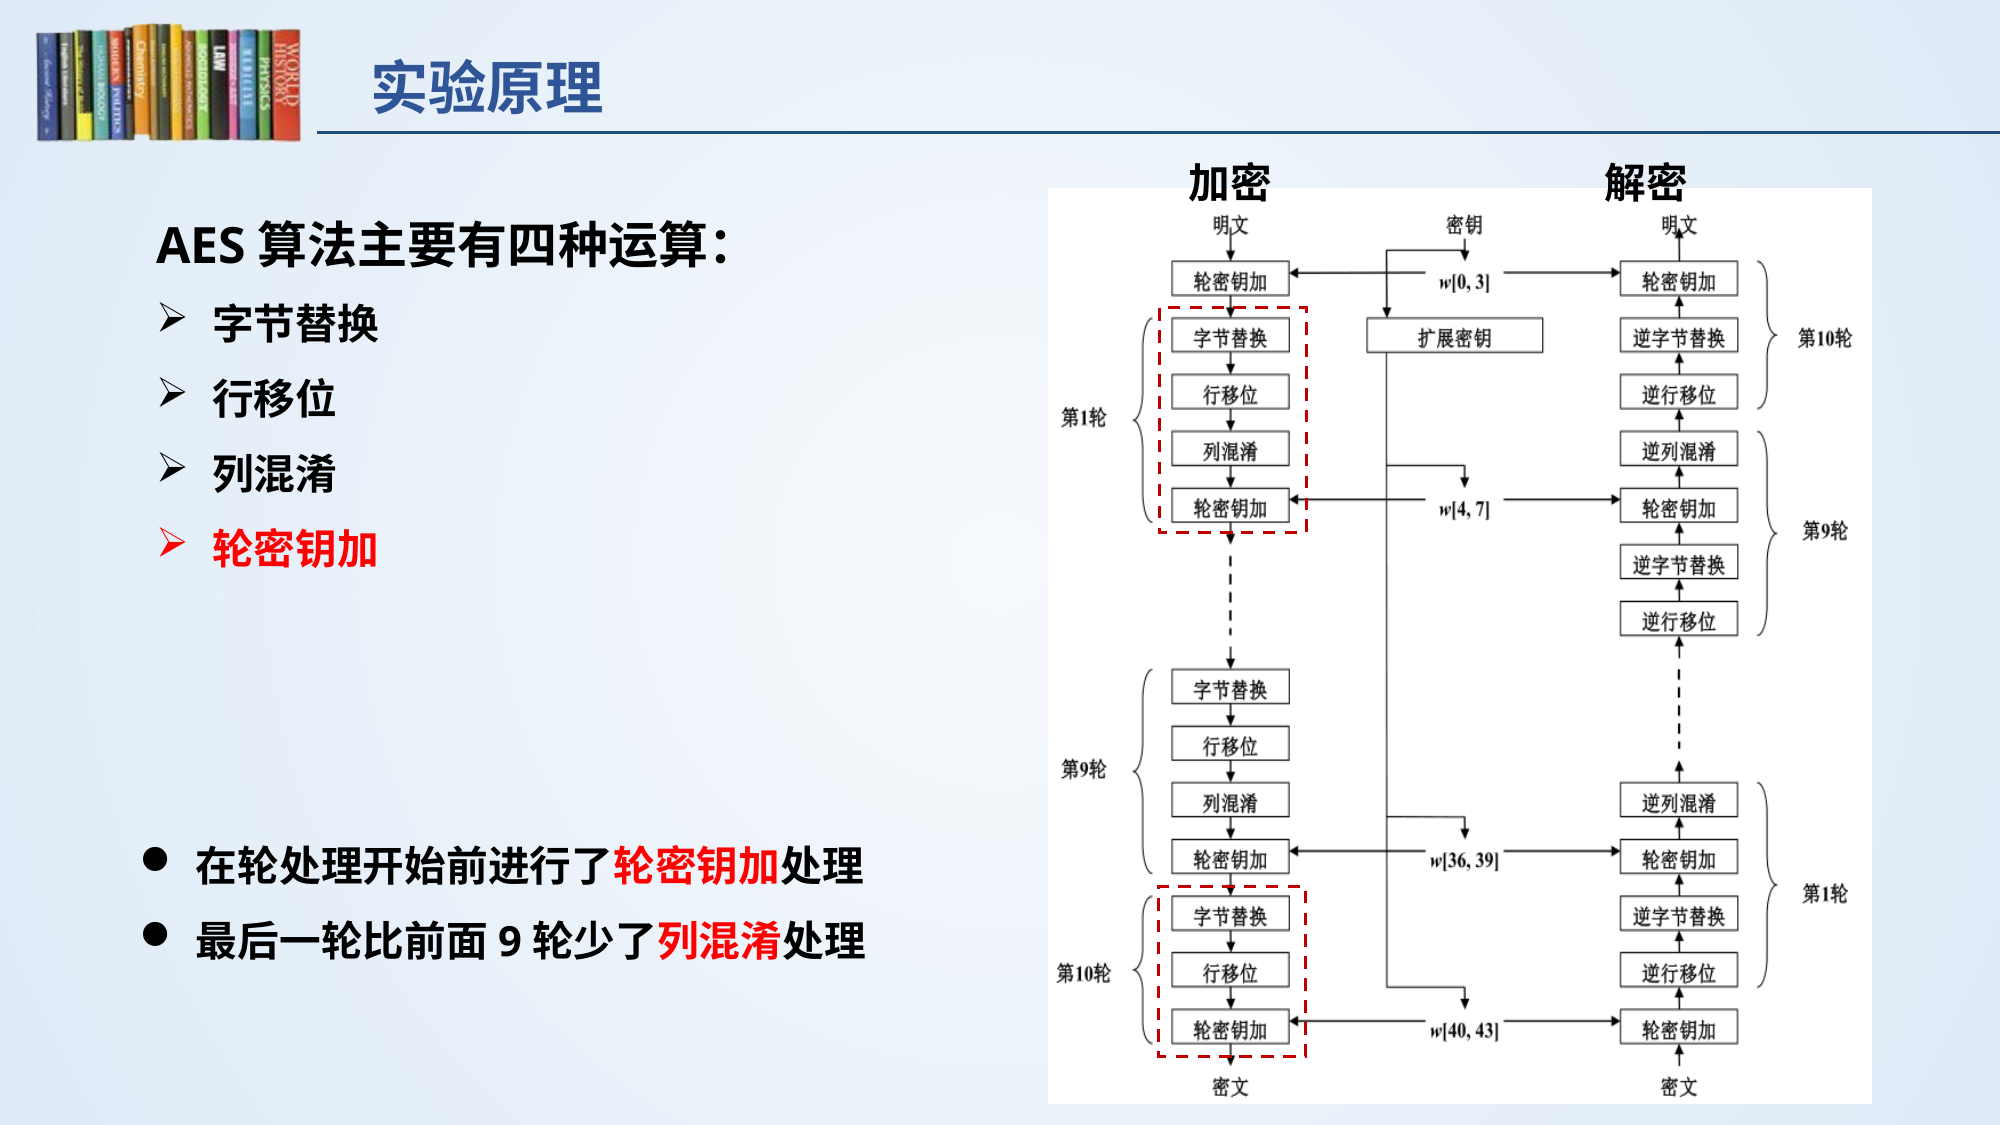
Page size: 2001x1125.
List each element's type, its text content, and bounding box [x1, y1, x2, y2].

text_box AES算法主要有四种运算： 字节替换 行移位 列混淆 轮密钥加 [66, 175, 626, 656]
picture [23, 0, 317, 173]
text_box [626, 111, 2000, 1104]
text_box 在轮处理开始前进行了轮密钥加处理 最后一轮比前面9轮少了列混淆处理 [49, 807, 626, 973]
text_box 实验原理 [355, 43, 812, 129]
